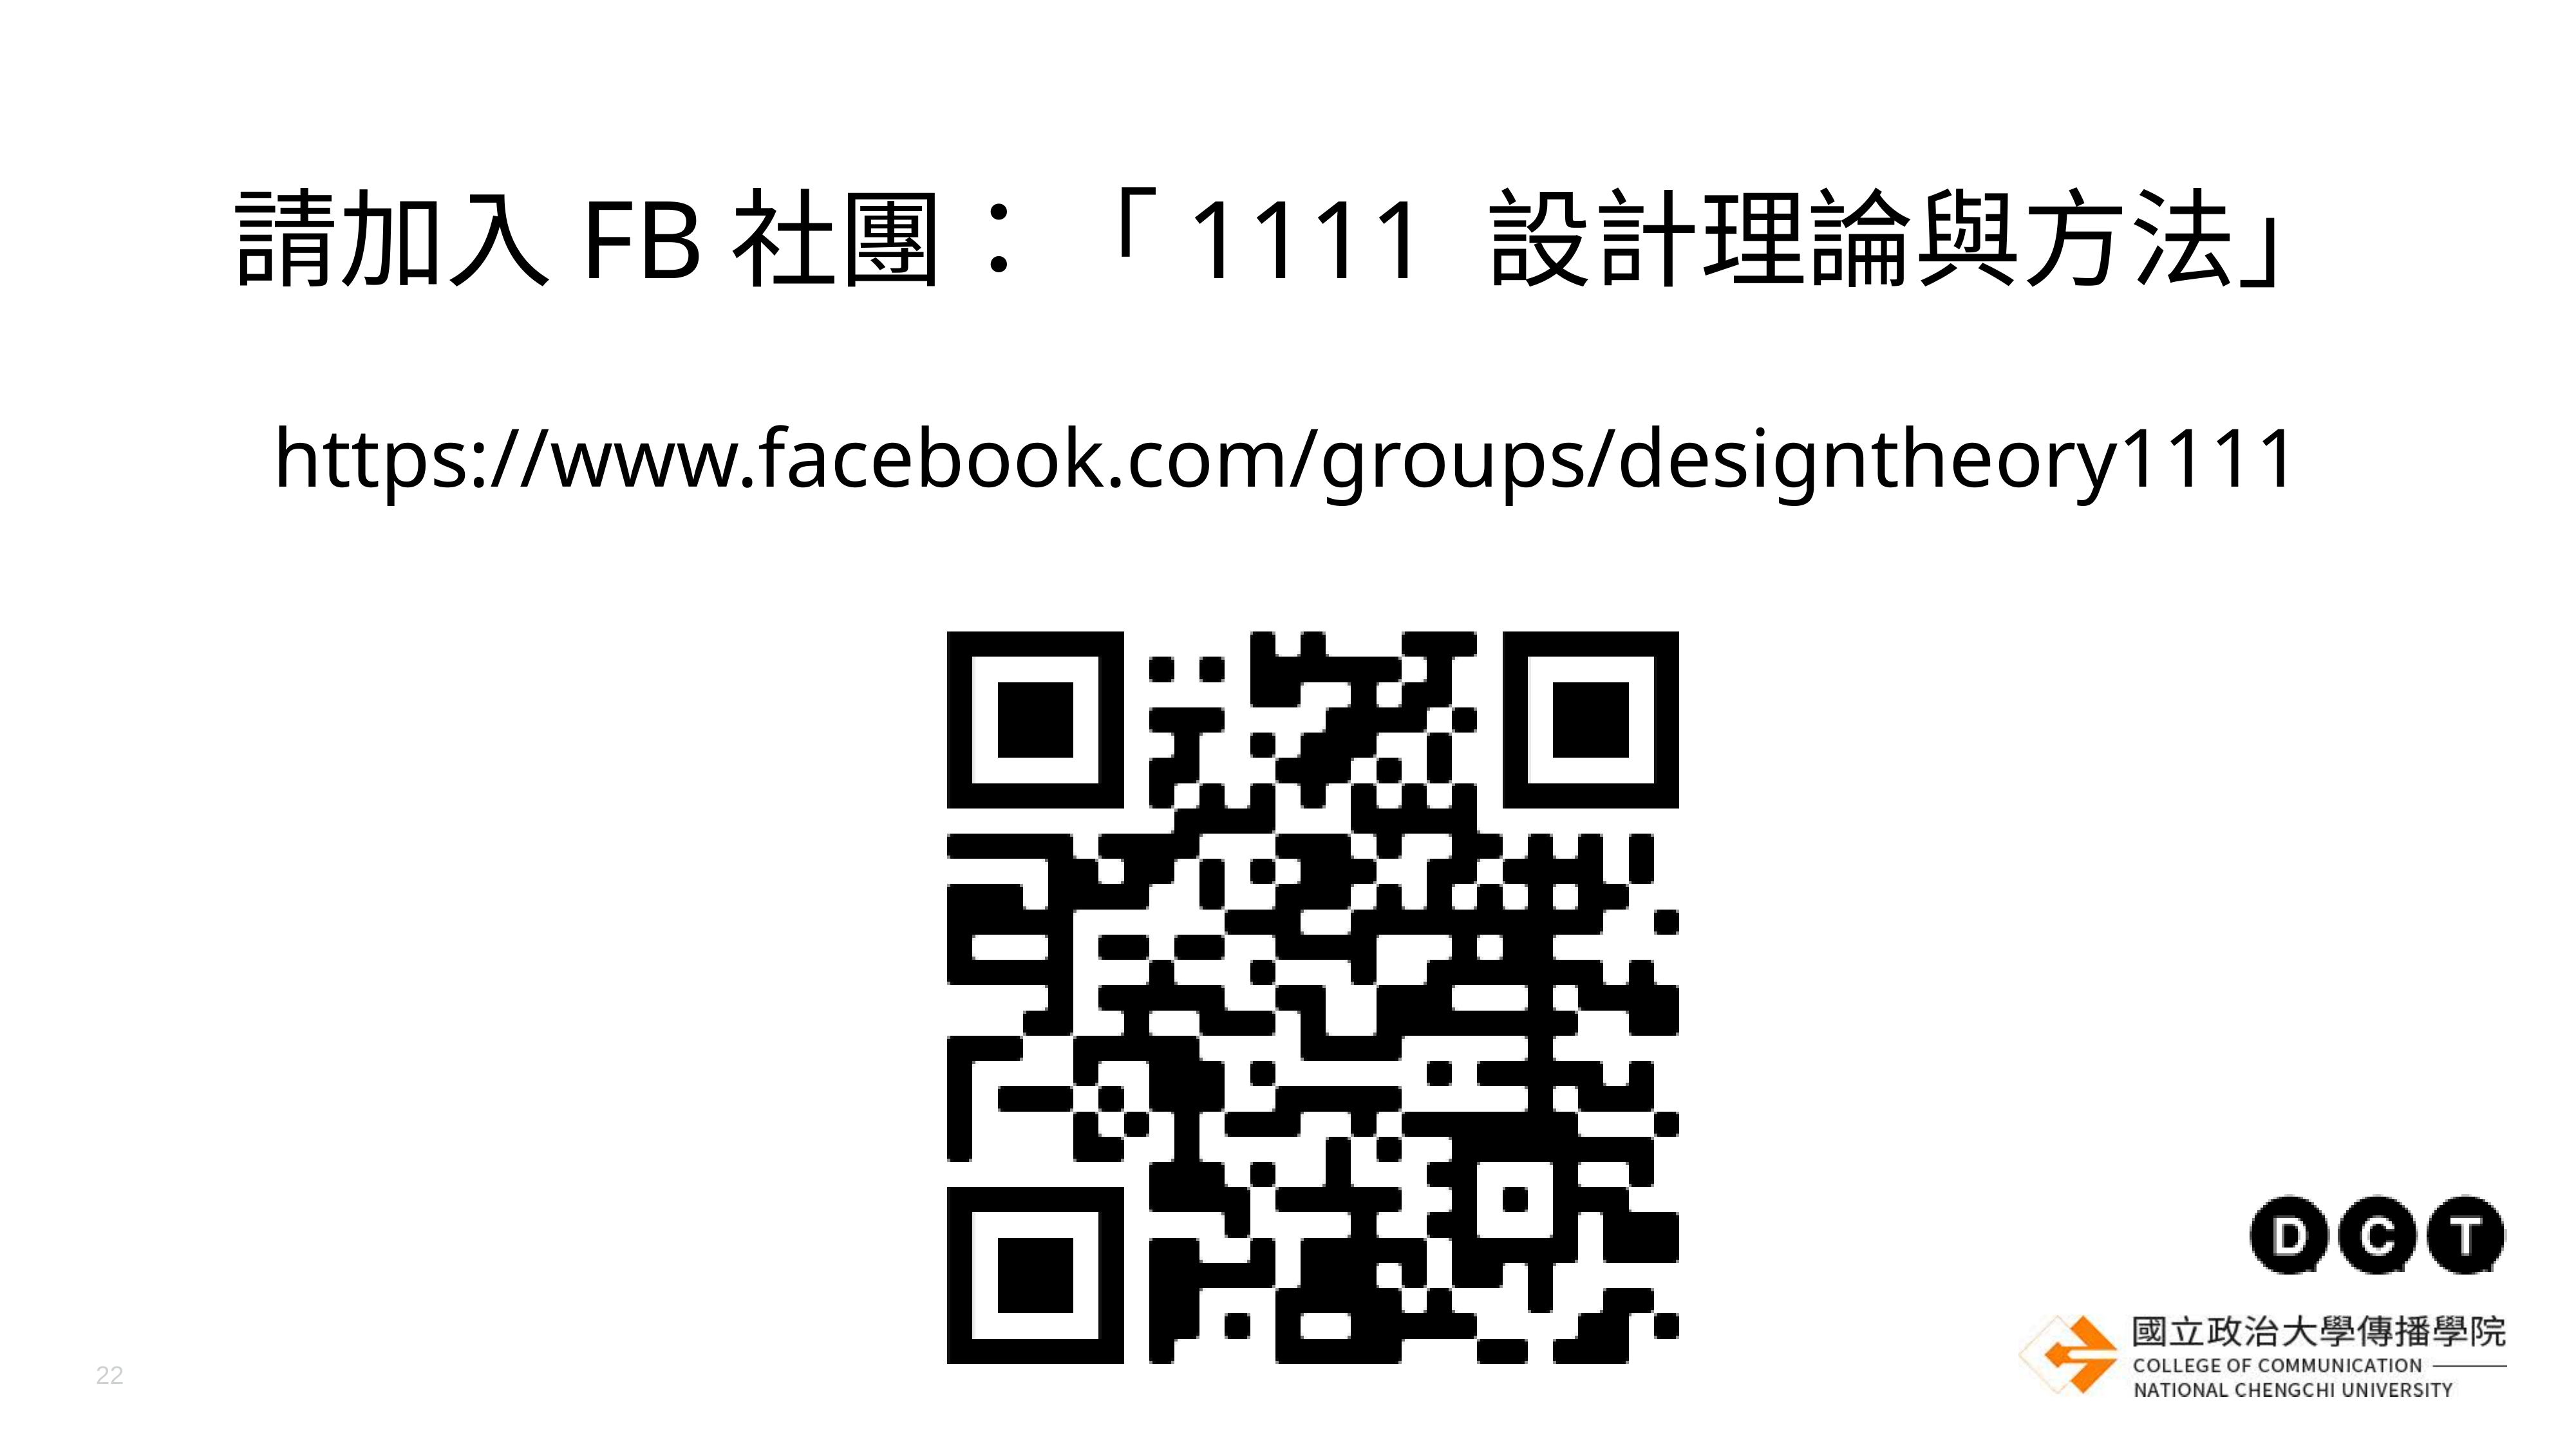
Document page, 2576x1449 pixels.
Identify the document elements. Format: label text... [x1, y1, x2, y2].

picture [2242, 1189, 2507, 1280]
picture [2018, 1314, 2507, 1397]
picture [840, 525, 1787, 1449]
text_box 請加入FB社團：「1111 設計理論與方法」 https://www.facebook.com/groups/designtheory1111 [176, 355, 2399, 590]
